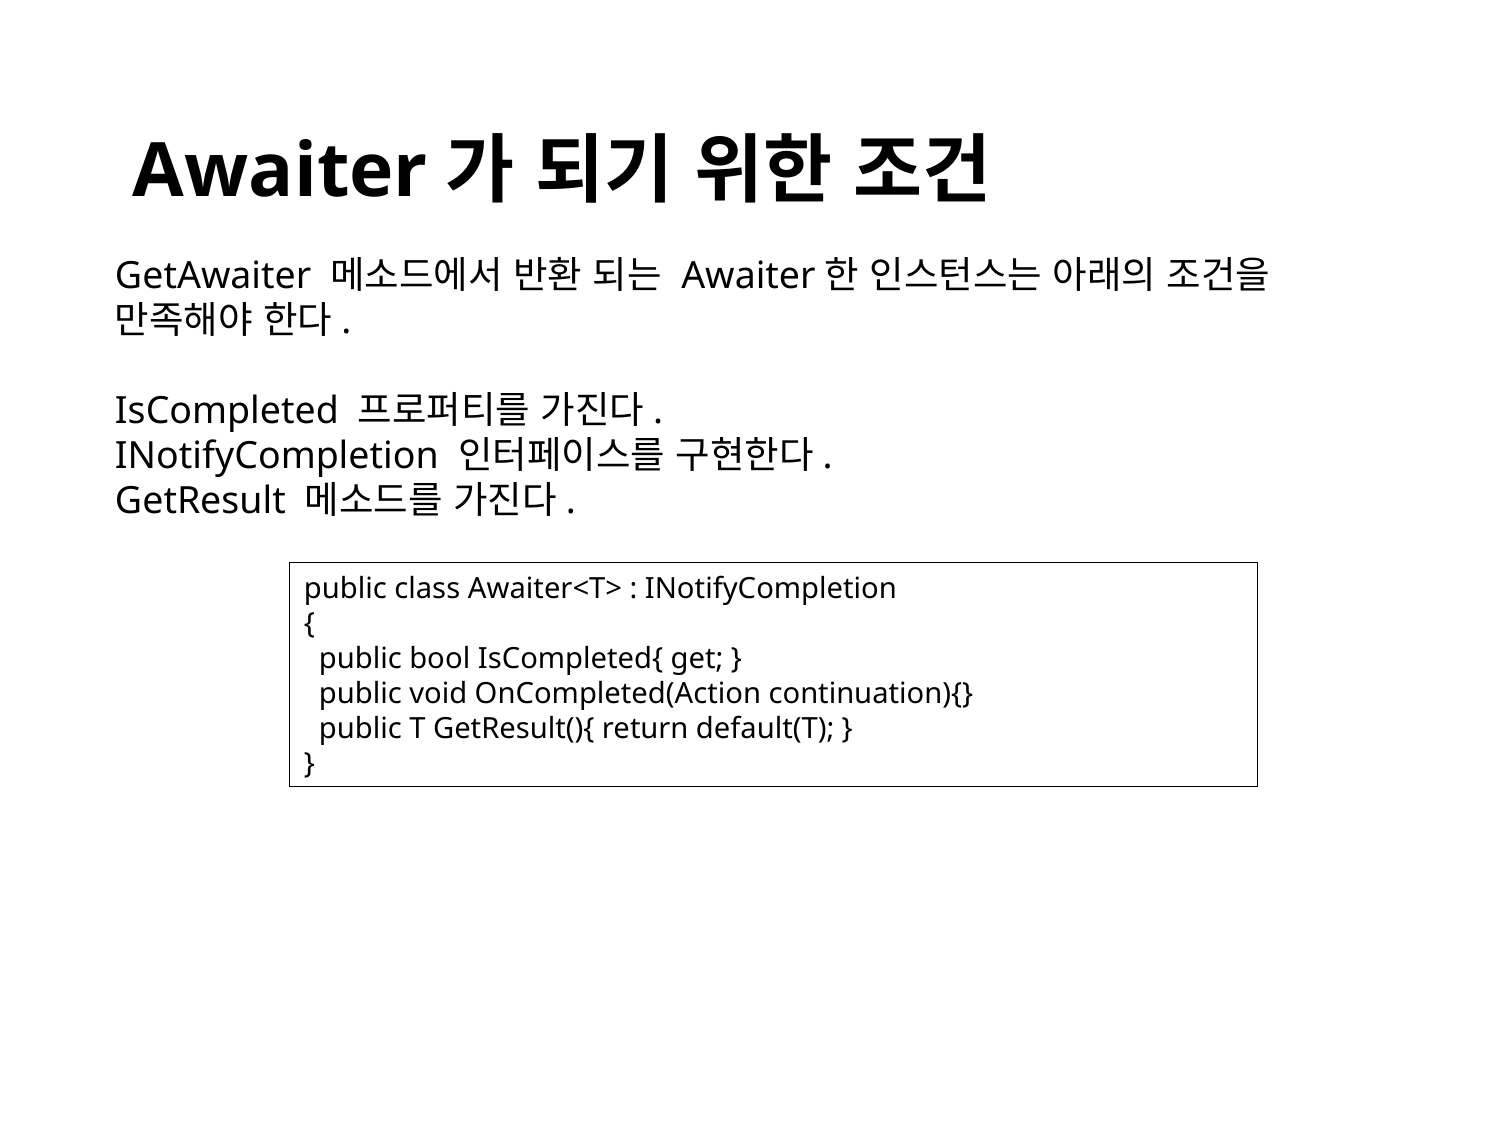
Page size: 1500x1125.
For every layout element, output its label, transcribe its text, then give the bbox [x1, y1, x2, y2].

text_box public class Awaiter<T> : INotifyCompletion { public bool IsCompleted{ get; } public void OnCompleted(Action continuation){} public T GetResult(){ return default(T); } } [289, 562, 1258, 787]
text_box Awaiter가 되기 위한 조건 [118, 113, 1007, 219]
text_box GetAwaiter 메소드에서 반환 되는 Awaiter한 인스턴스는 아래의 조건을 만족해야 한다. IsCompleted 프로퍼티를 가진다. INotifyCompletion 인터페이스를 구현한다. GetResult 메소드를 가진다. [100, 243, 1353, 529]
